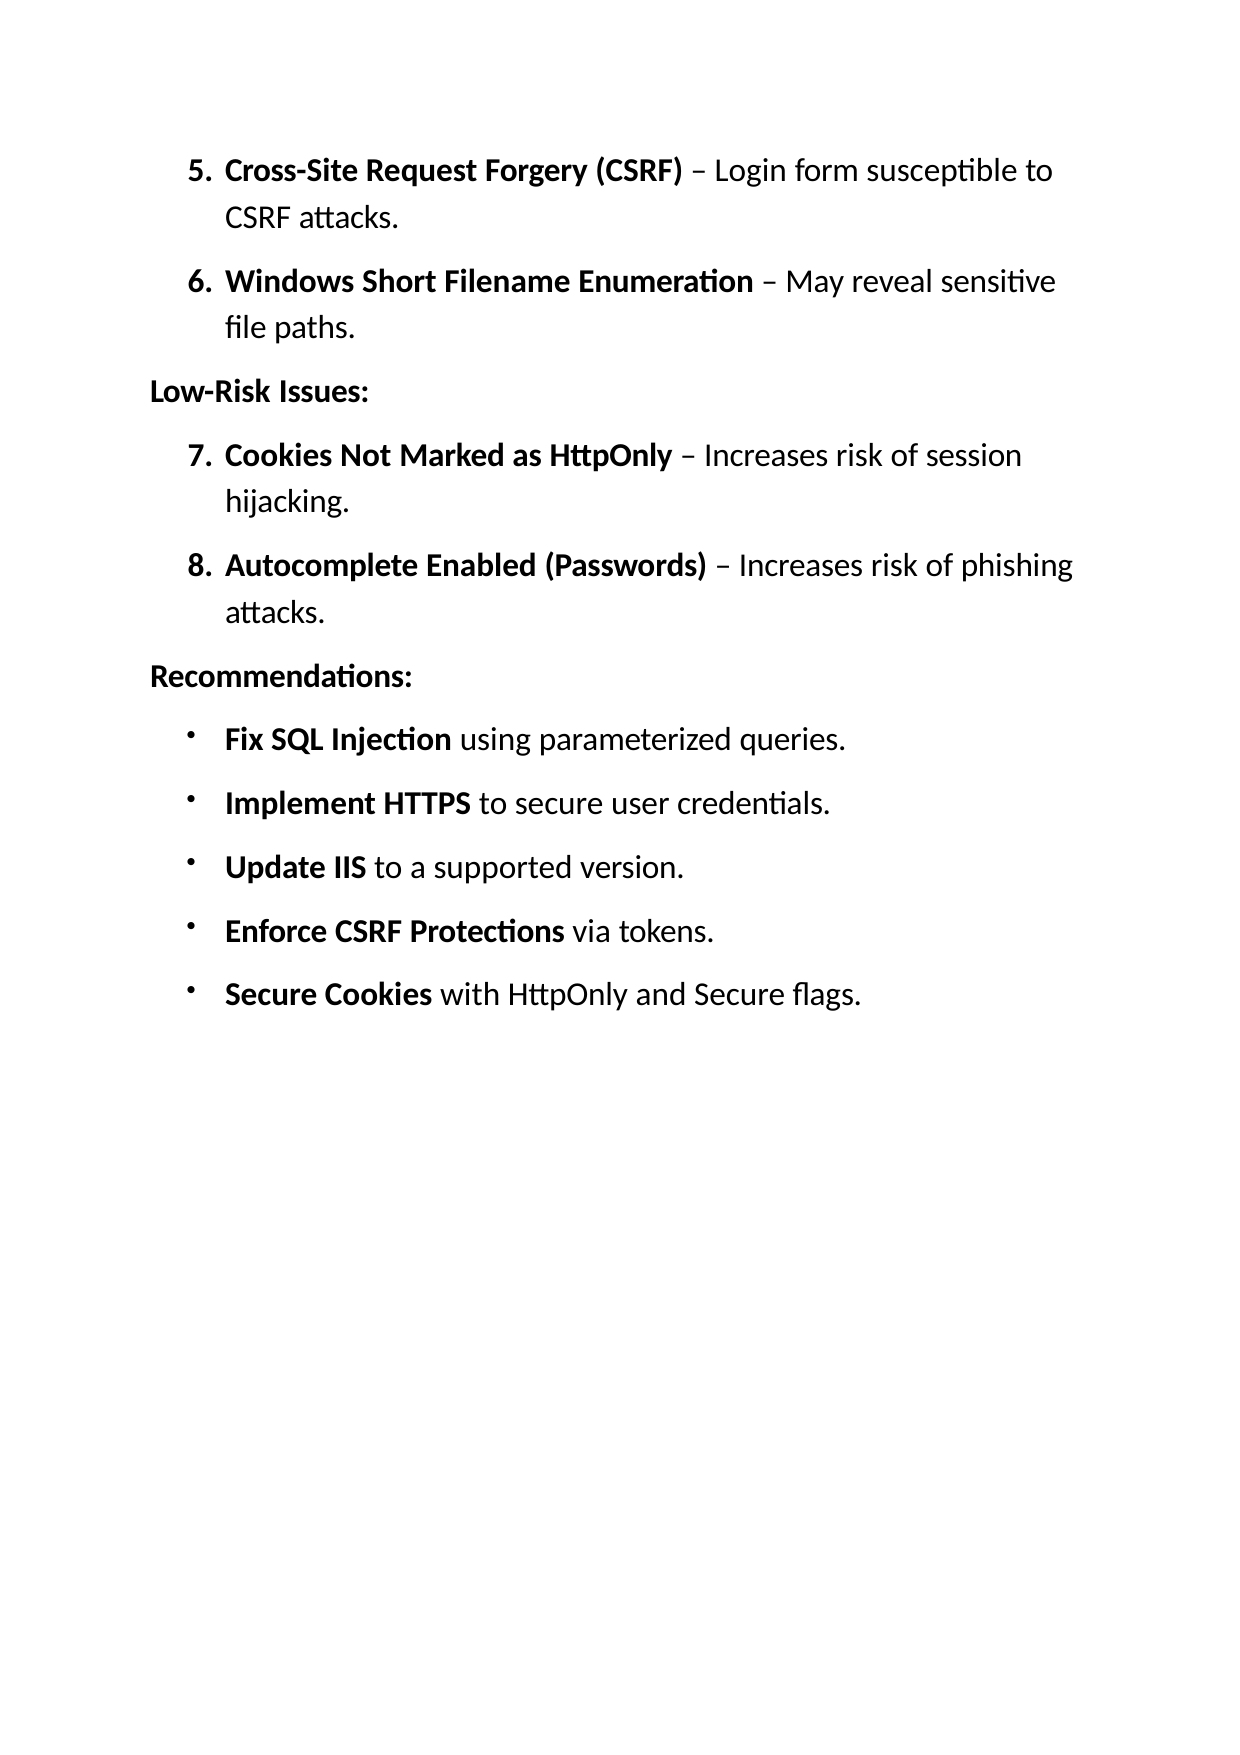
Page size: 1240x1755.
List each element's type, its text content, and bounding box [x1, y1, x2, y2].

text_box Cross-Site Request Forgery (CSRF) – Login form susceptible to CSRF attacks. Windows Short Filename Enumeration – May reveal sensitive file paths. Low-Risk Issues: Cookies Not Marked as HttpOnly – Increases risk of session hijacking. Autocomplete Enabled (Passwords) – Increases risk of phishing attacks. Recommendations: Fix SQL Injection using parameterized queries. Implement HTTPS to secure user credentials. Update IIS to a supported version. Enforce CSRF Protections via tokens. Secure Cookies with HttpOnly and Secure flags. [147, 139, 1087, 1013]
